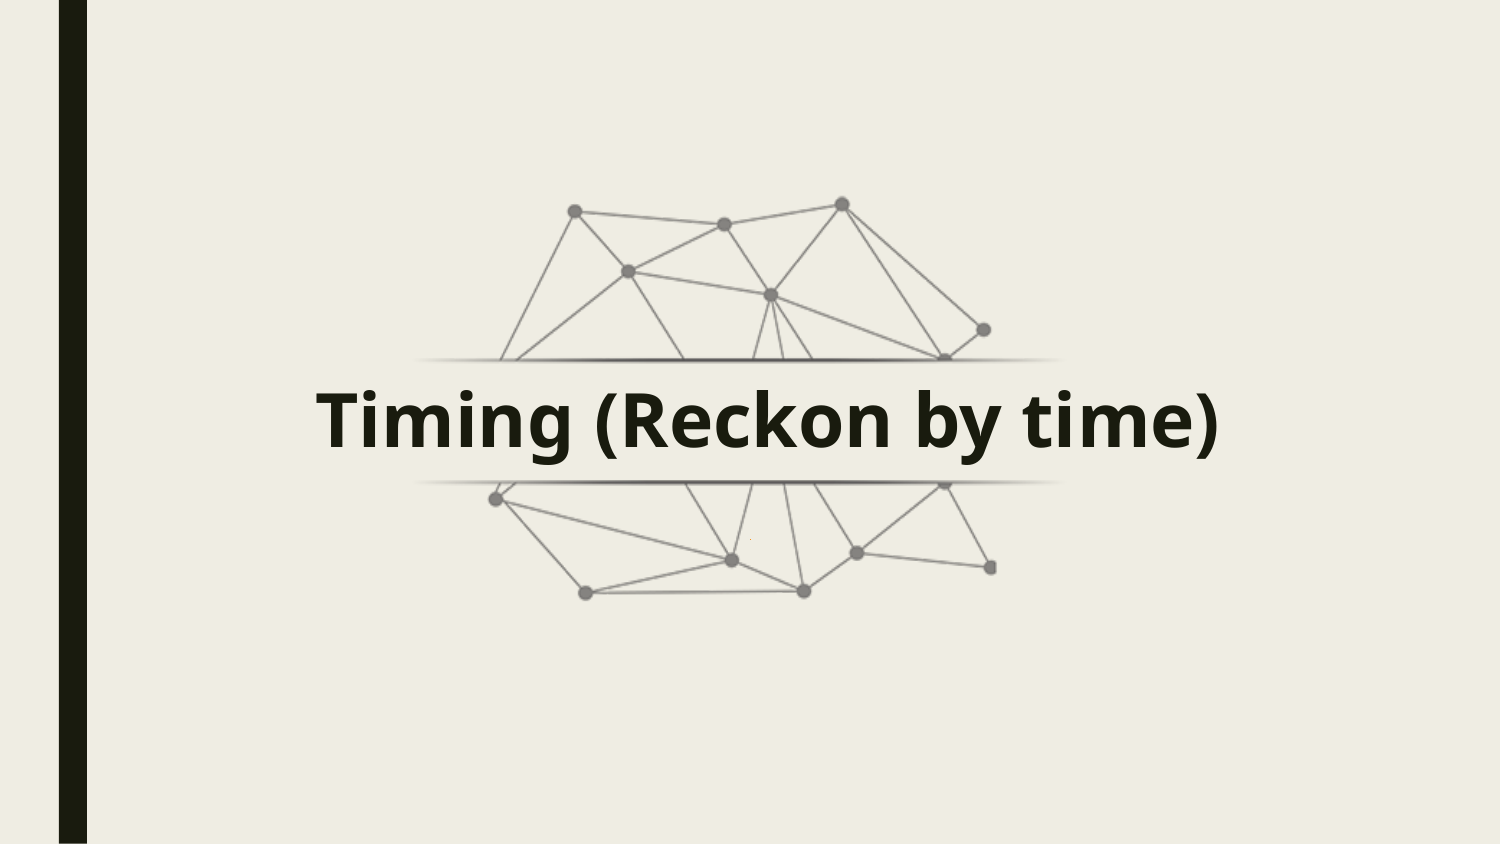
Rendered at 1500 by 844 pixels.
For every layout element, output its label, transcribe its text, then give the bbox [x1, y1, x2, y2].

title Timing (Reckon by time) [312, 372, 1251, 514]
text_box [312, 514, 1128, 663]
text_box [312, 173, 1128, 372]
